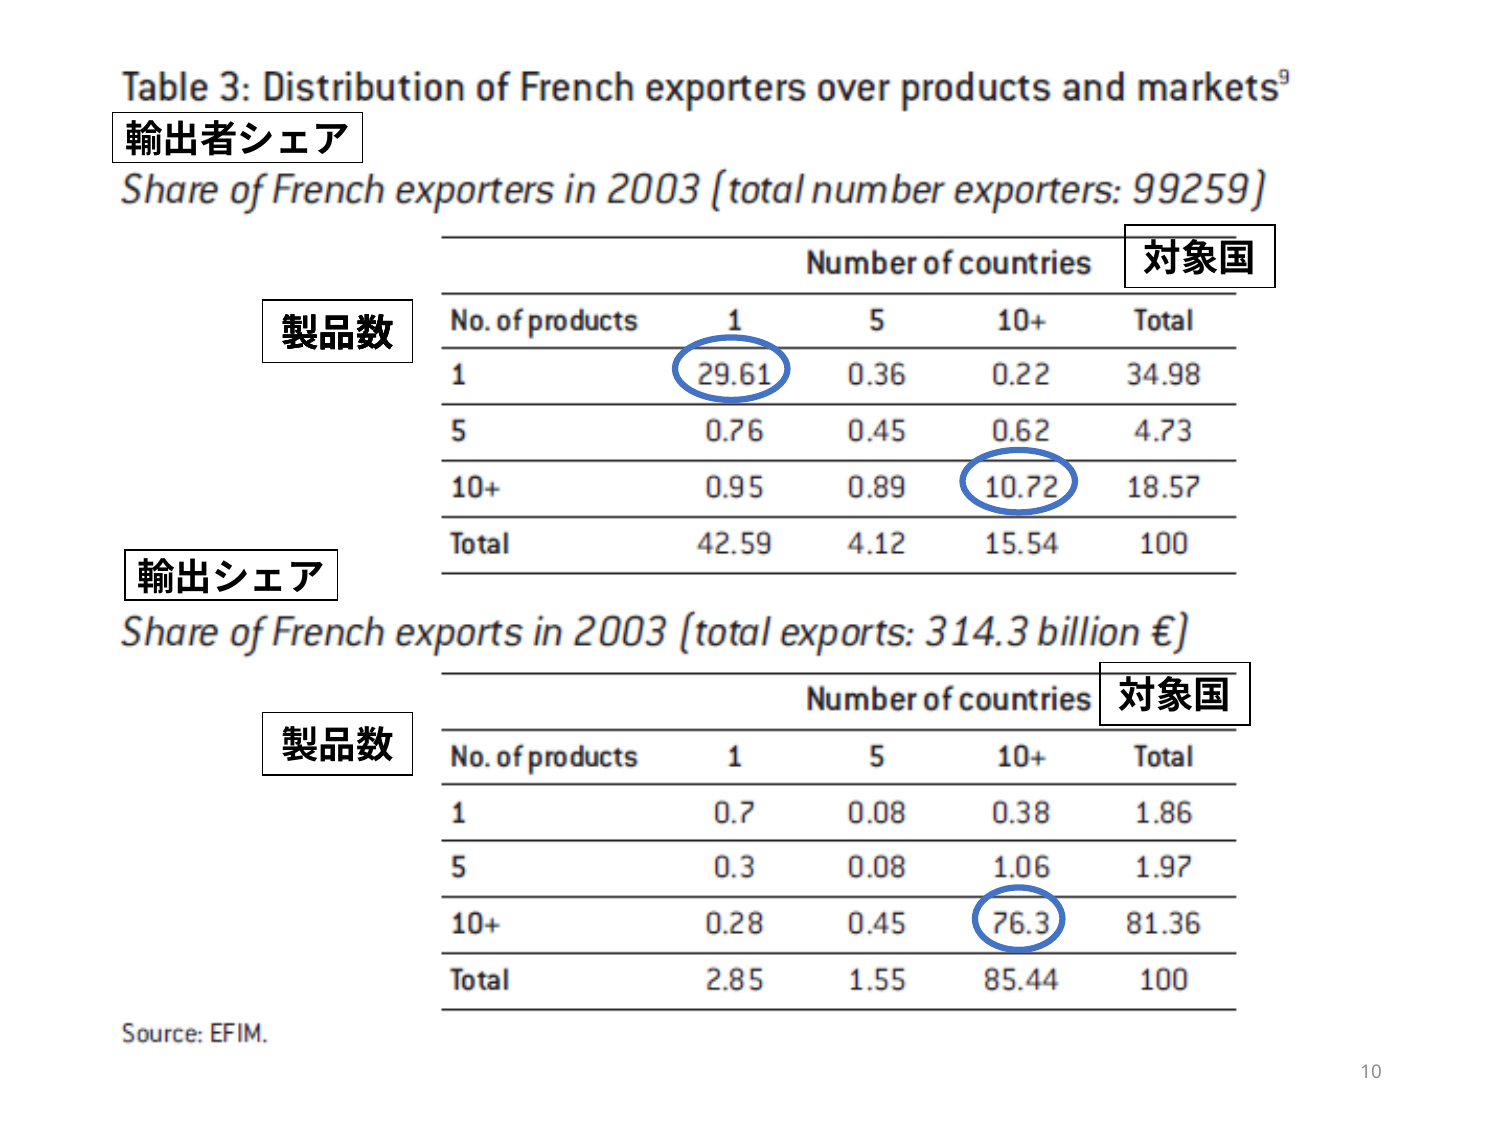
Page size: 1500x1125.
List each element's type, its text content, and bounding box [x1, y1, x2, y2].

slide_number 10 [1059, 1042, 1397, 1103]
picture [99, 49, 1306, 1076]
